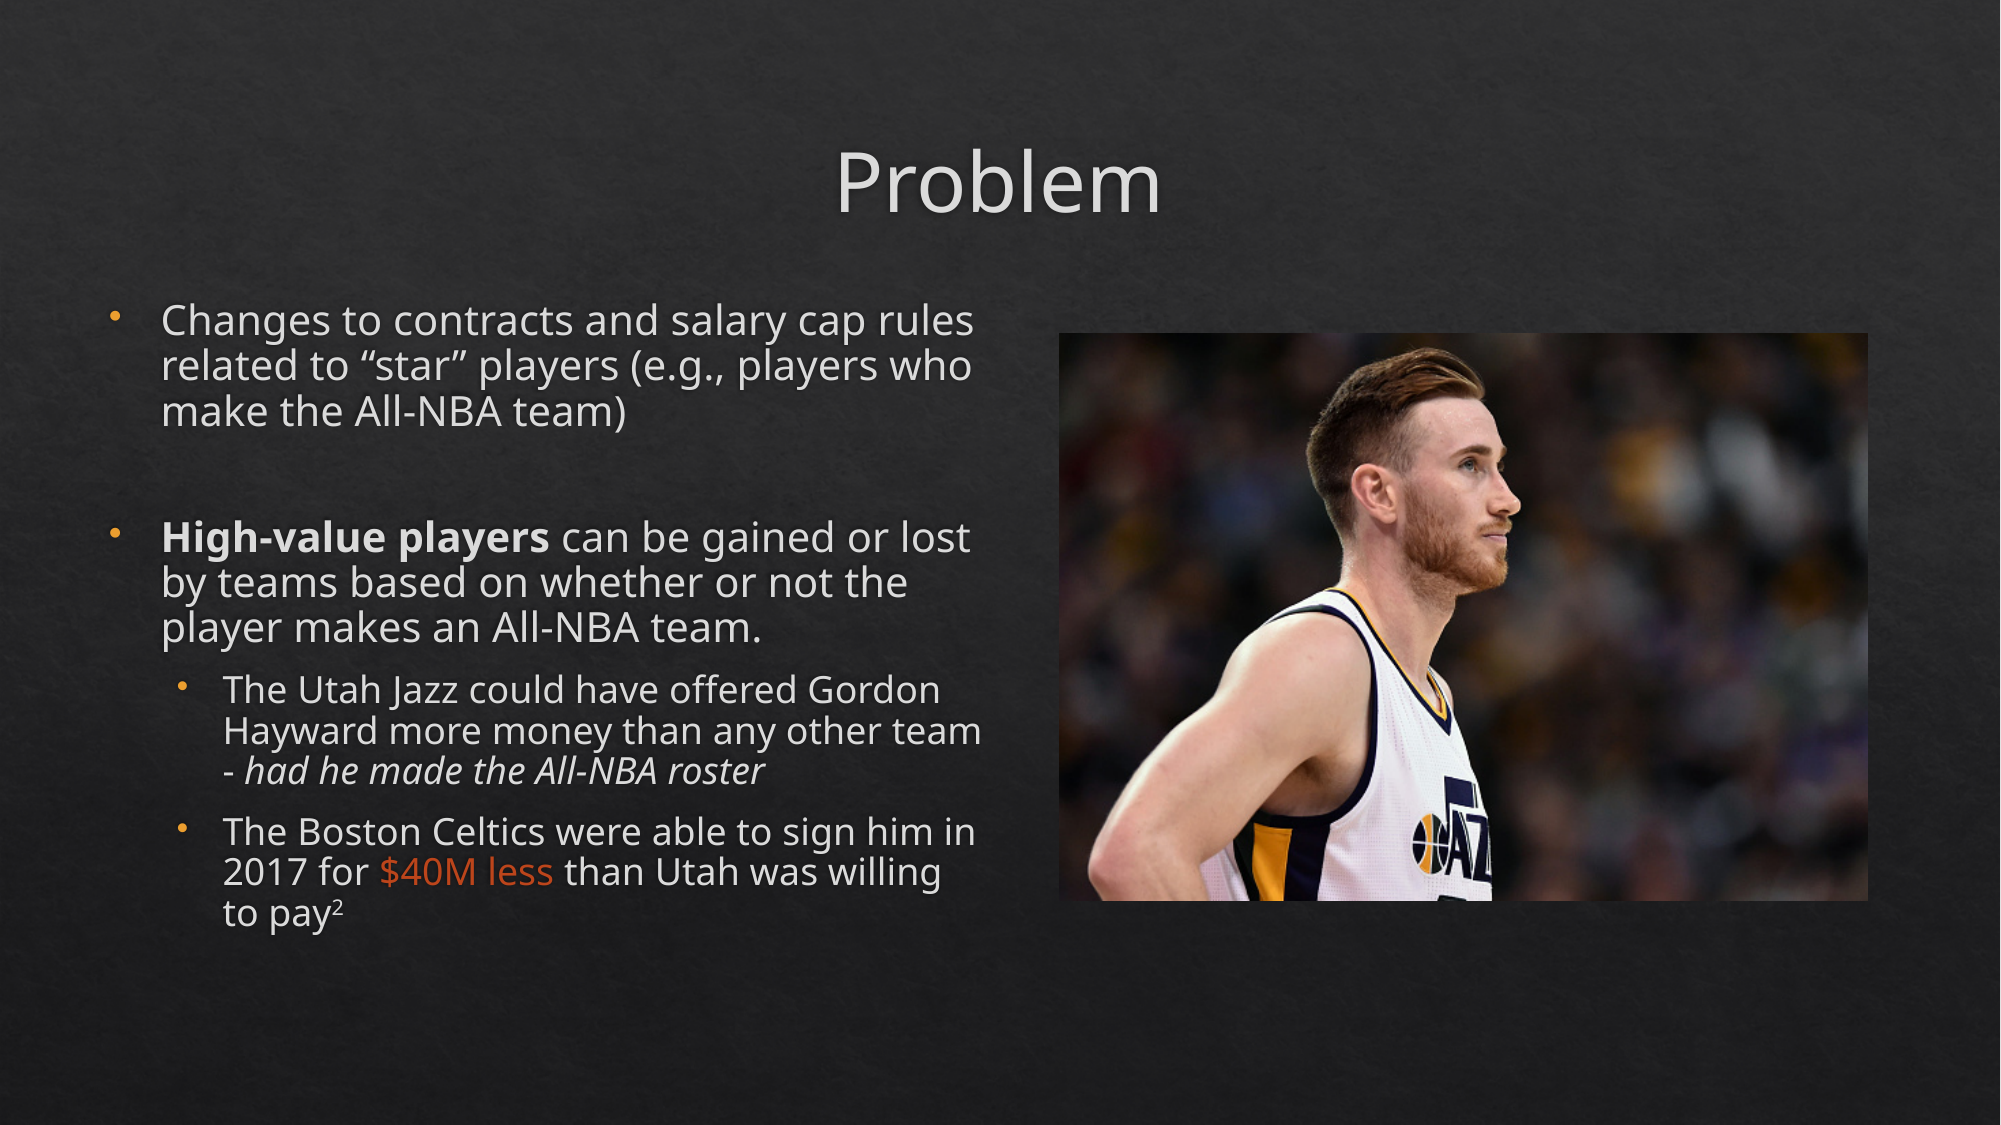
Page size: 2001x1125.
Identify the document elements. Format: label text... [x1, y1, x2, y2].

picture [1059, 333, 1868, 901]
list Changes to contracts and salary cap rules related to “star” players (e.g., players who make the All-NBA team) High-value players can be gained or lost by teams based on whether or not the player makes an All-NBA team. The Utah Jazz could have offered Gordon Hayward more money than any other team - had he made the All-NBA roster The Boston Celtics were able to sign him in 2017 for $40M less than Utah was willing to pay2 [89, 284, 1000, 950]
title Problem [149, 99, 1849, 260]
